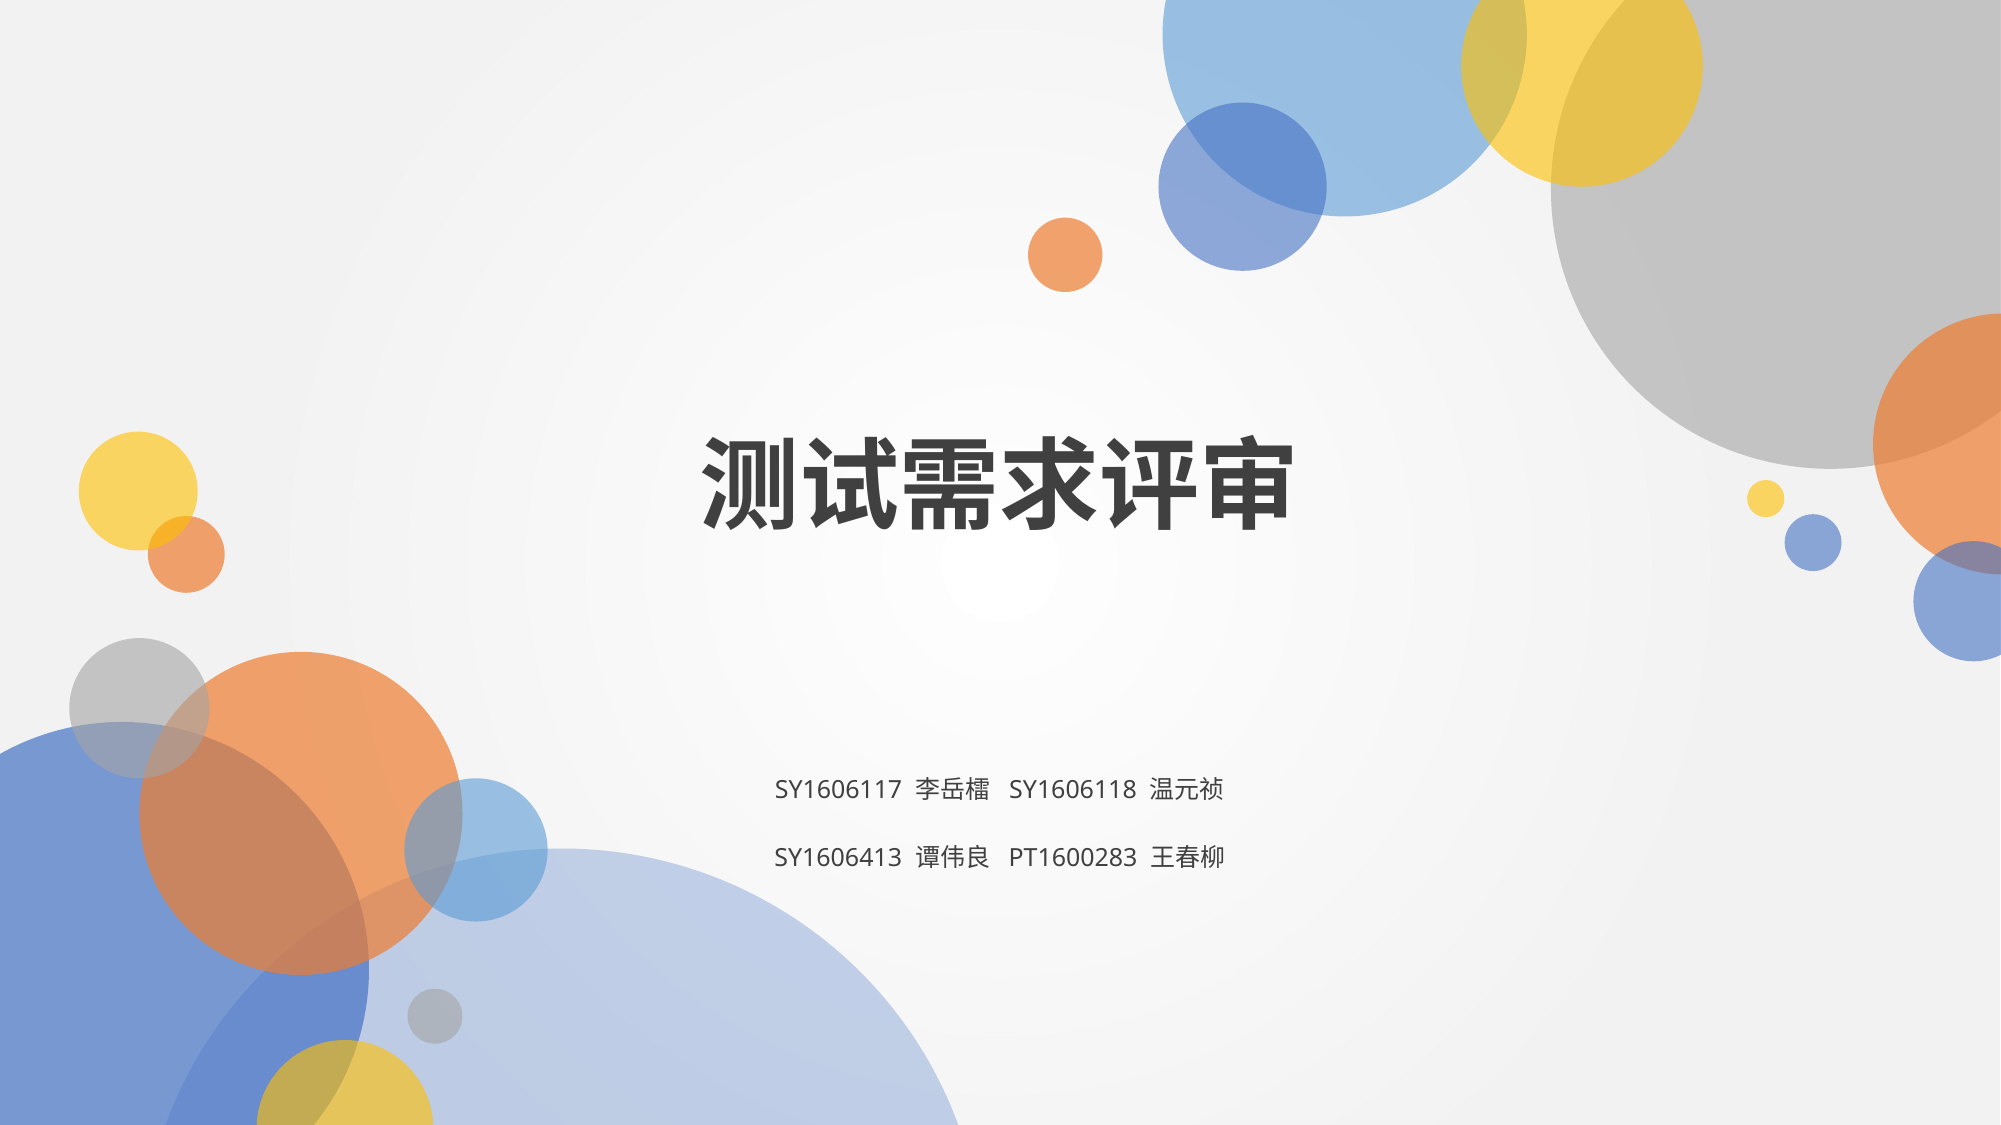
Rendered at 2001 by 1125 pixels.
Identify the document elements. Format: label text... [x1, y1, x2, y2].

list SY1606117 李岳檑 SY1606118 温元祯 SY1606413 谭伟良 PT1600283 王春柳 [513, 751, 1487, 1054]
list 测试需求评审 [513, 409, 1487, 633]
